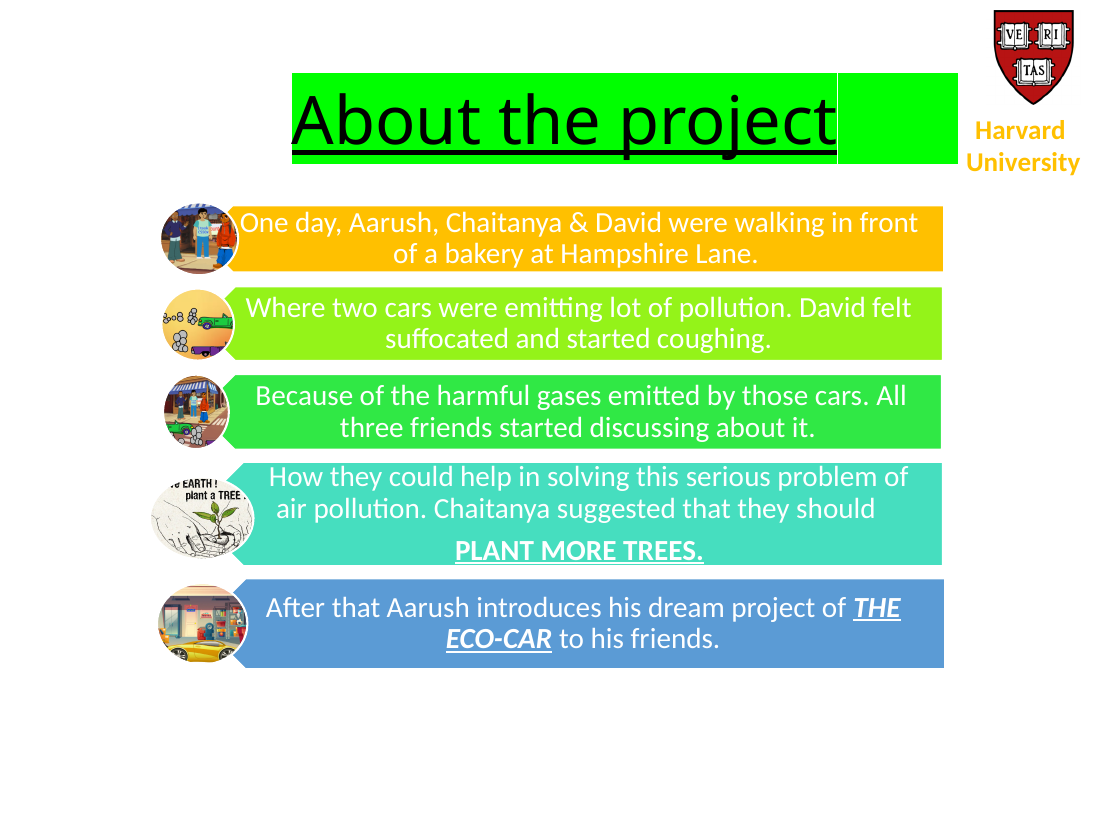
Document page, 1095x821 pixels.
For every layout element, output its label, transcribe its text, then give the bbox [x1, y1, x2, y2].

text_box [0, 202, 1095, 670]
text_box Harvard University [909, 107, 1095, 182]
title About the project [75, 43, 1020, 202]
picture [986, 10, 1081, 105]
